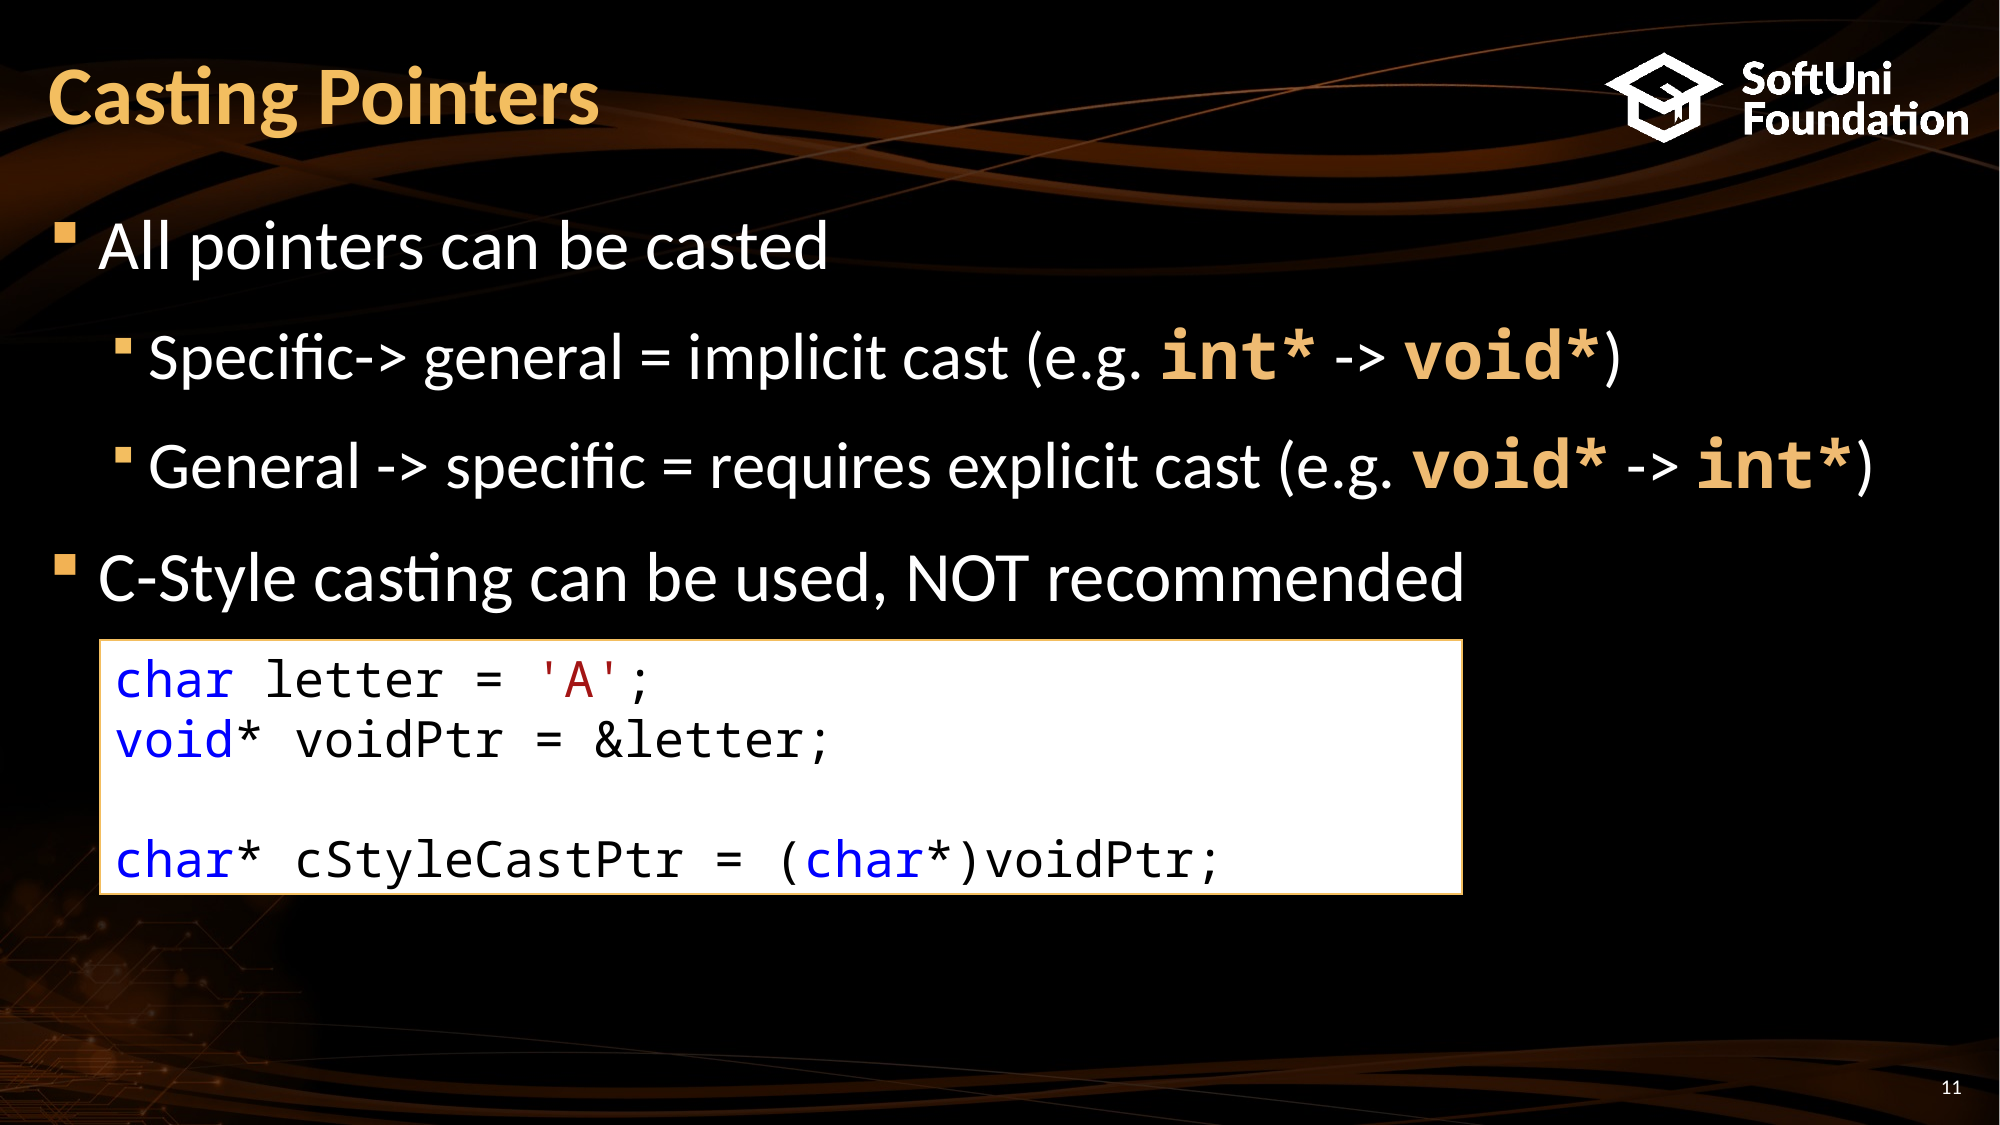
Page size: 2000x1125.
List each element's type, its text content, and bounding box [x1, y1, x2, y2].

picture [0, 0, 2000, 1125]
text_box char letter = 'A'; void* voidPtr = &letter; char* cStyleCastPtr = (char*)voidPtr; [99, 639, 1463, 895]
title Casting Pointers [30, 6, 1602, 189]
list All pointers can be casted Specific-> general = implicit cast (e.g. int* -> void*) General -> specific = requires explicit cast (e.g. void* -> int*) C-Style casting can be used, NOT recommended [31, 188, 1968, 1103]
